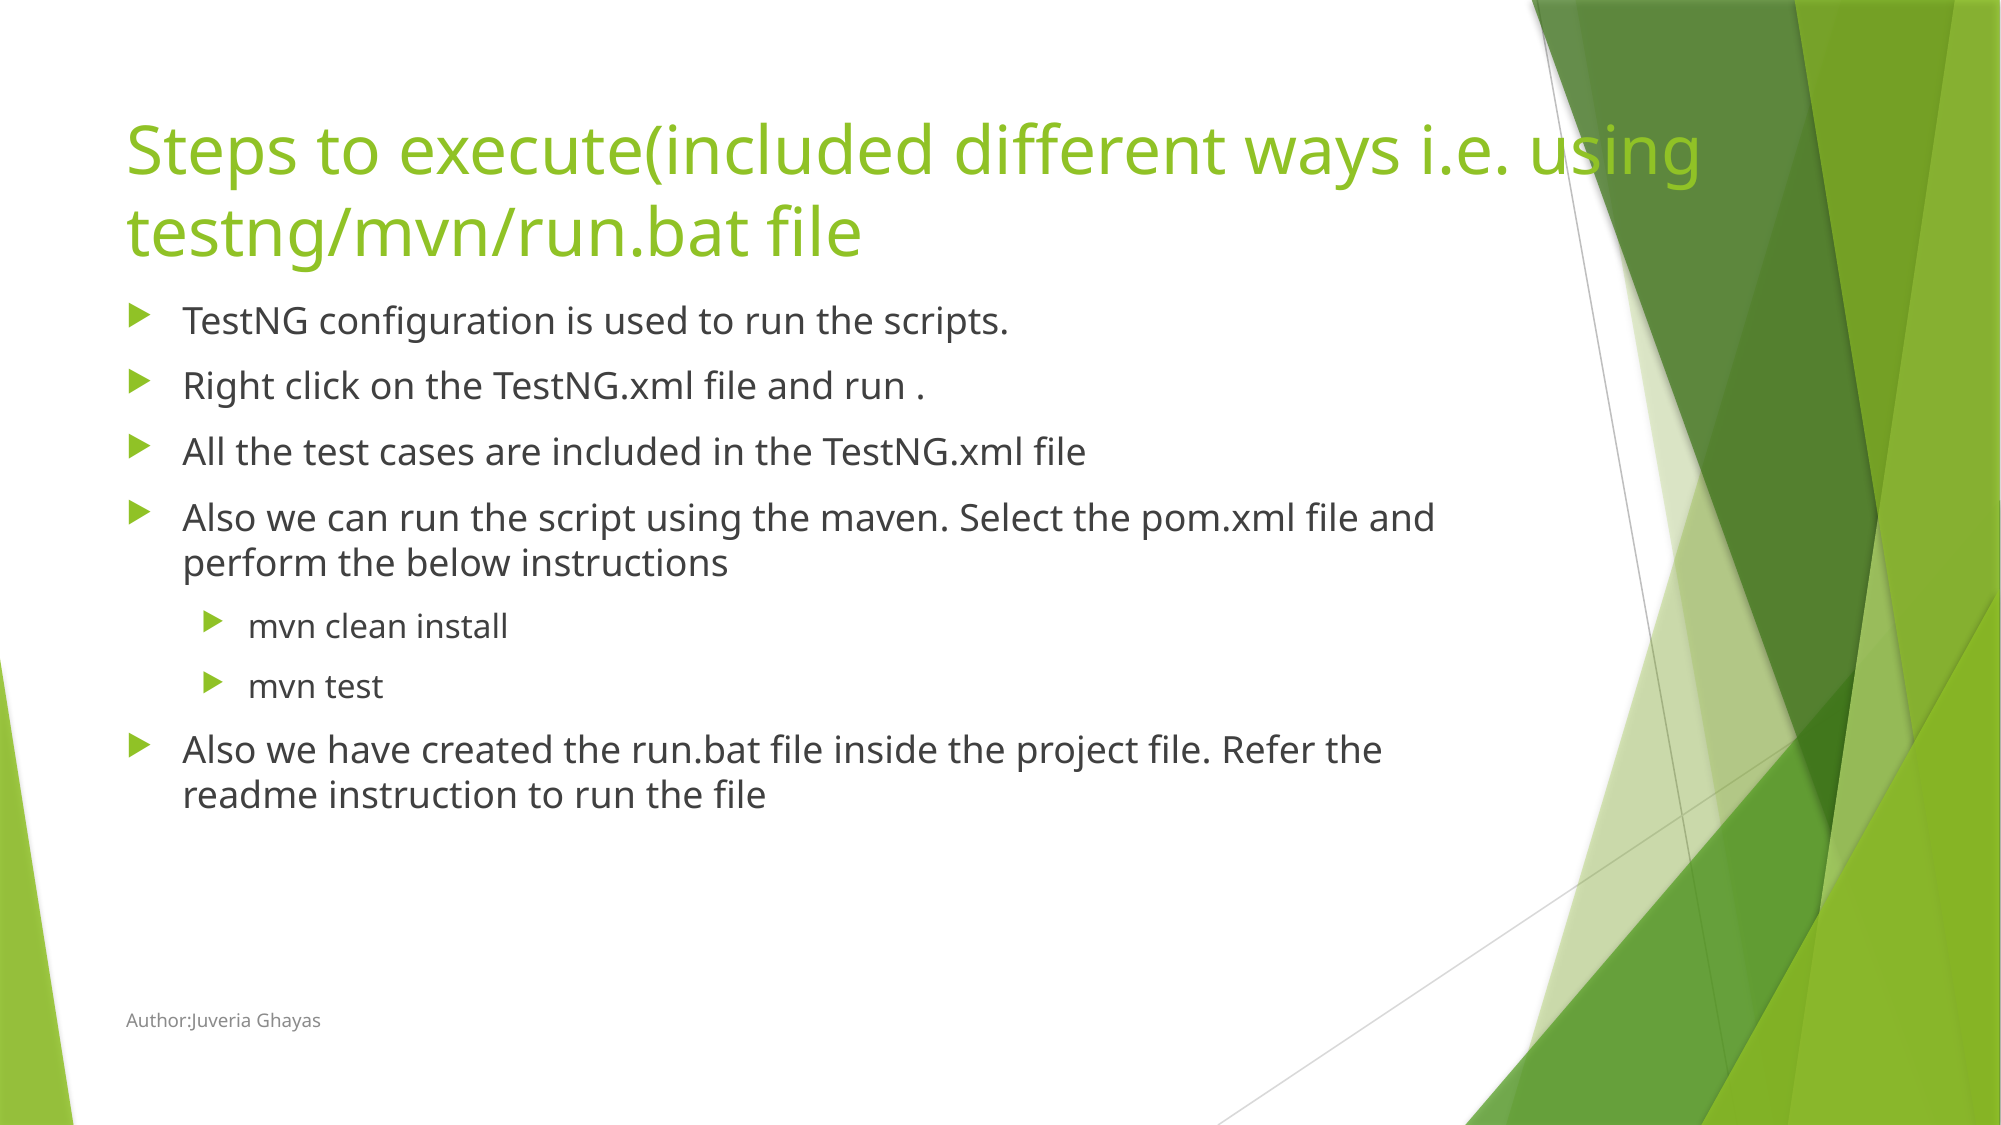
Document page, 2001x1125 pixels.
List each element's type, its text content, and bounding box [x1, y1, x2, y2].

title Steps to execute(included different ways i.e. using testng/mvn/run.bat file [111, 99, 1752, 279]
footer Author:Juveria Ghayas [111, 991, 1145, 1051]
list TestNG configuration is used to run the scripts. Right click on the TestNG.xml file and run . All the test cases are included in the TestNG.xml file Also we can run the script using the maven. Select the pom.xml file and perform the below instructions mvn clean install mvn test Also we have created the run.bat file inside the project file. Refer the readme instruction to run the file [111, 289, 1522, 1075]
